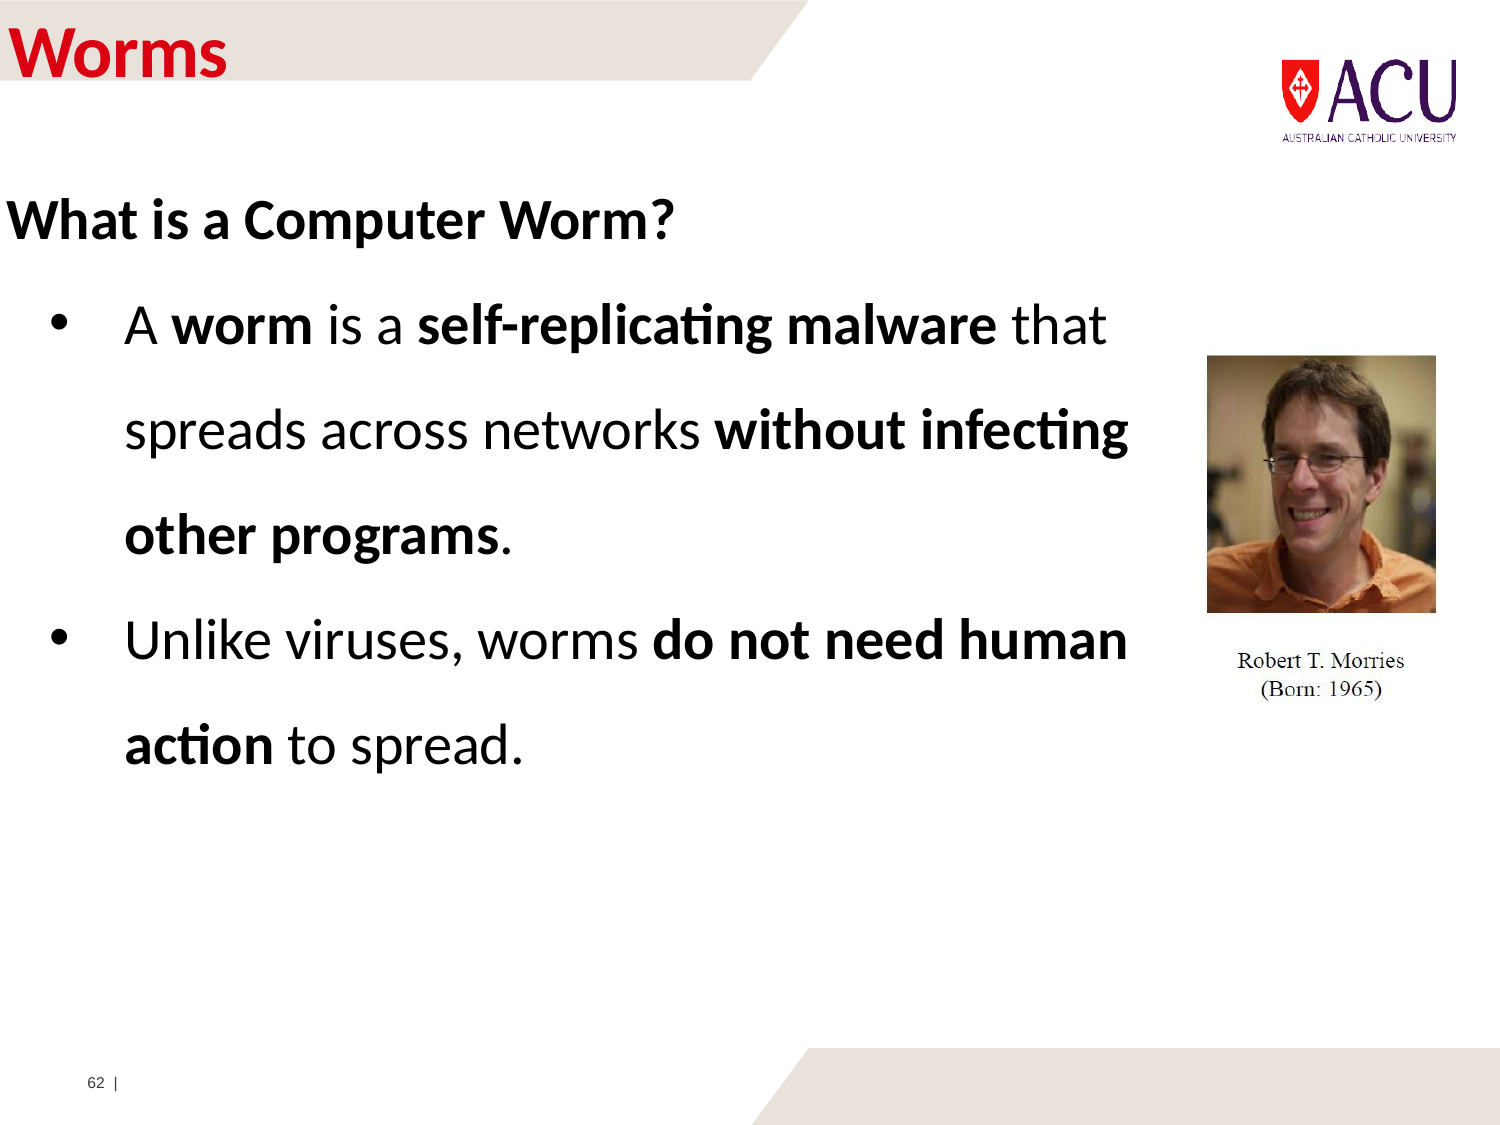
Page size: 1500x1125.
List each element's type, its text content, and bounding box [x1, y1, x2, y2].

slide_number 62 | [81, 1072, 120, 1125]
picture [1197, 348, 1439, 704]
text_box What is a Computer Worm? A worm is a self-replicating malware that spreads across networks without infecting other programs. Unlike viruses, worms do not need human action to spread. [6, 137, 1198, 776]
title Worms [6, 0, 234, 137]
picture [1282, 59, 1456, 142]
